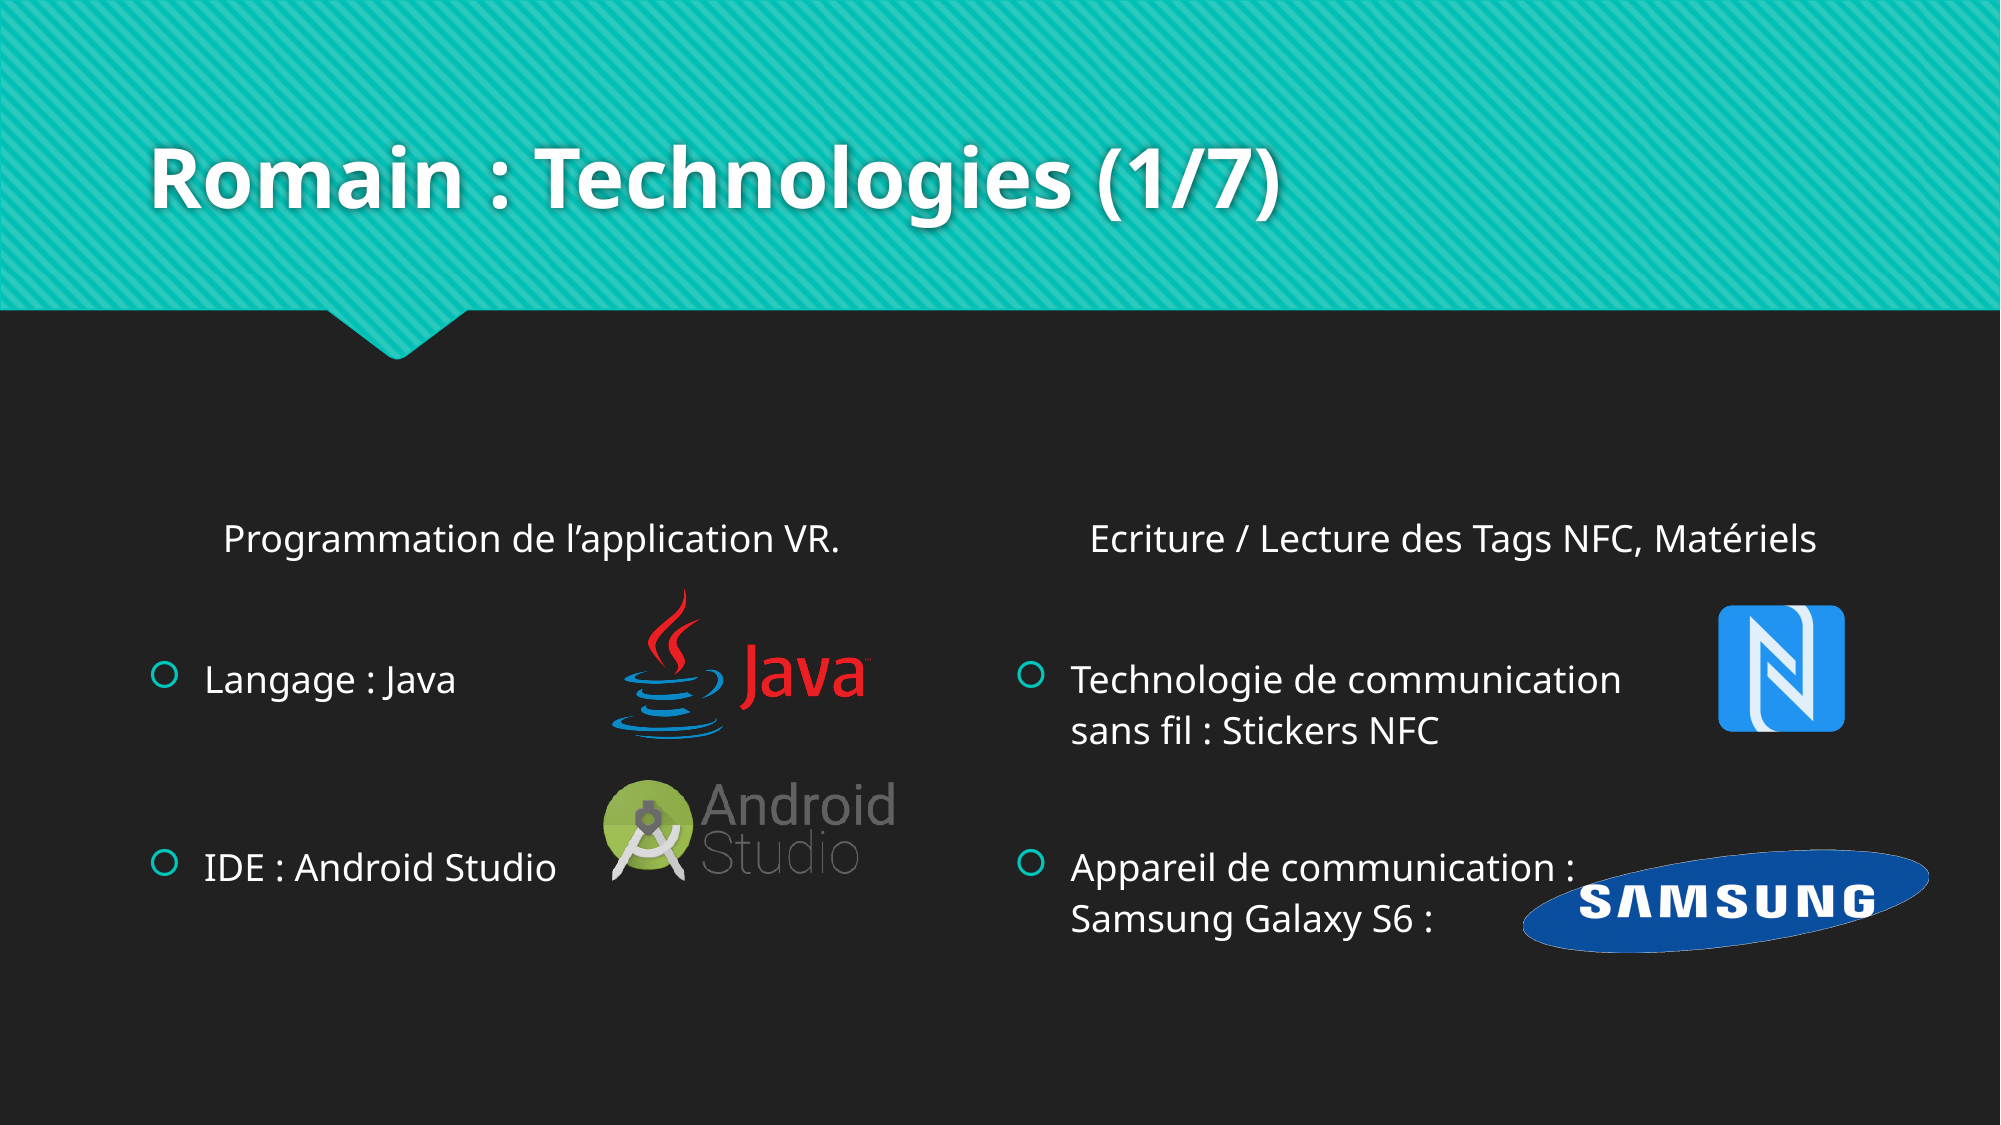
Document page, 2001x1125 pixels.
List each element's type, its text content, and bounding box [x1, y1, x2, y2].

table_cell Technologie de communication sans fil : Stickers NFC [999, 575, 1866, 763]
table_header Ecriture / Lecture des Tags NFC, Matériels [999, 506, 1866, 575]
table_header Programmation de l’application VR. [133, 506, 999, 575]
table_cell IDE : Android Studio [133, 763, 999, 951]
picture [1492, 778, 1929, 993]
table_cell Langage : Java [133, 575, 999, 763]
picture [601, 767, 895, 886]
table_cell Appareil de communication : Samsung Galaxy S6 : [999, 763, 1866, 951]
picture [601, 584, 882, 741]
title Romain : Technologies (1/7) [132, 73, 1868, 233]
picture [1697, 584, 1866, 753]
